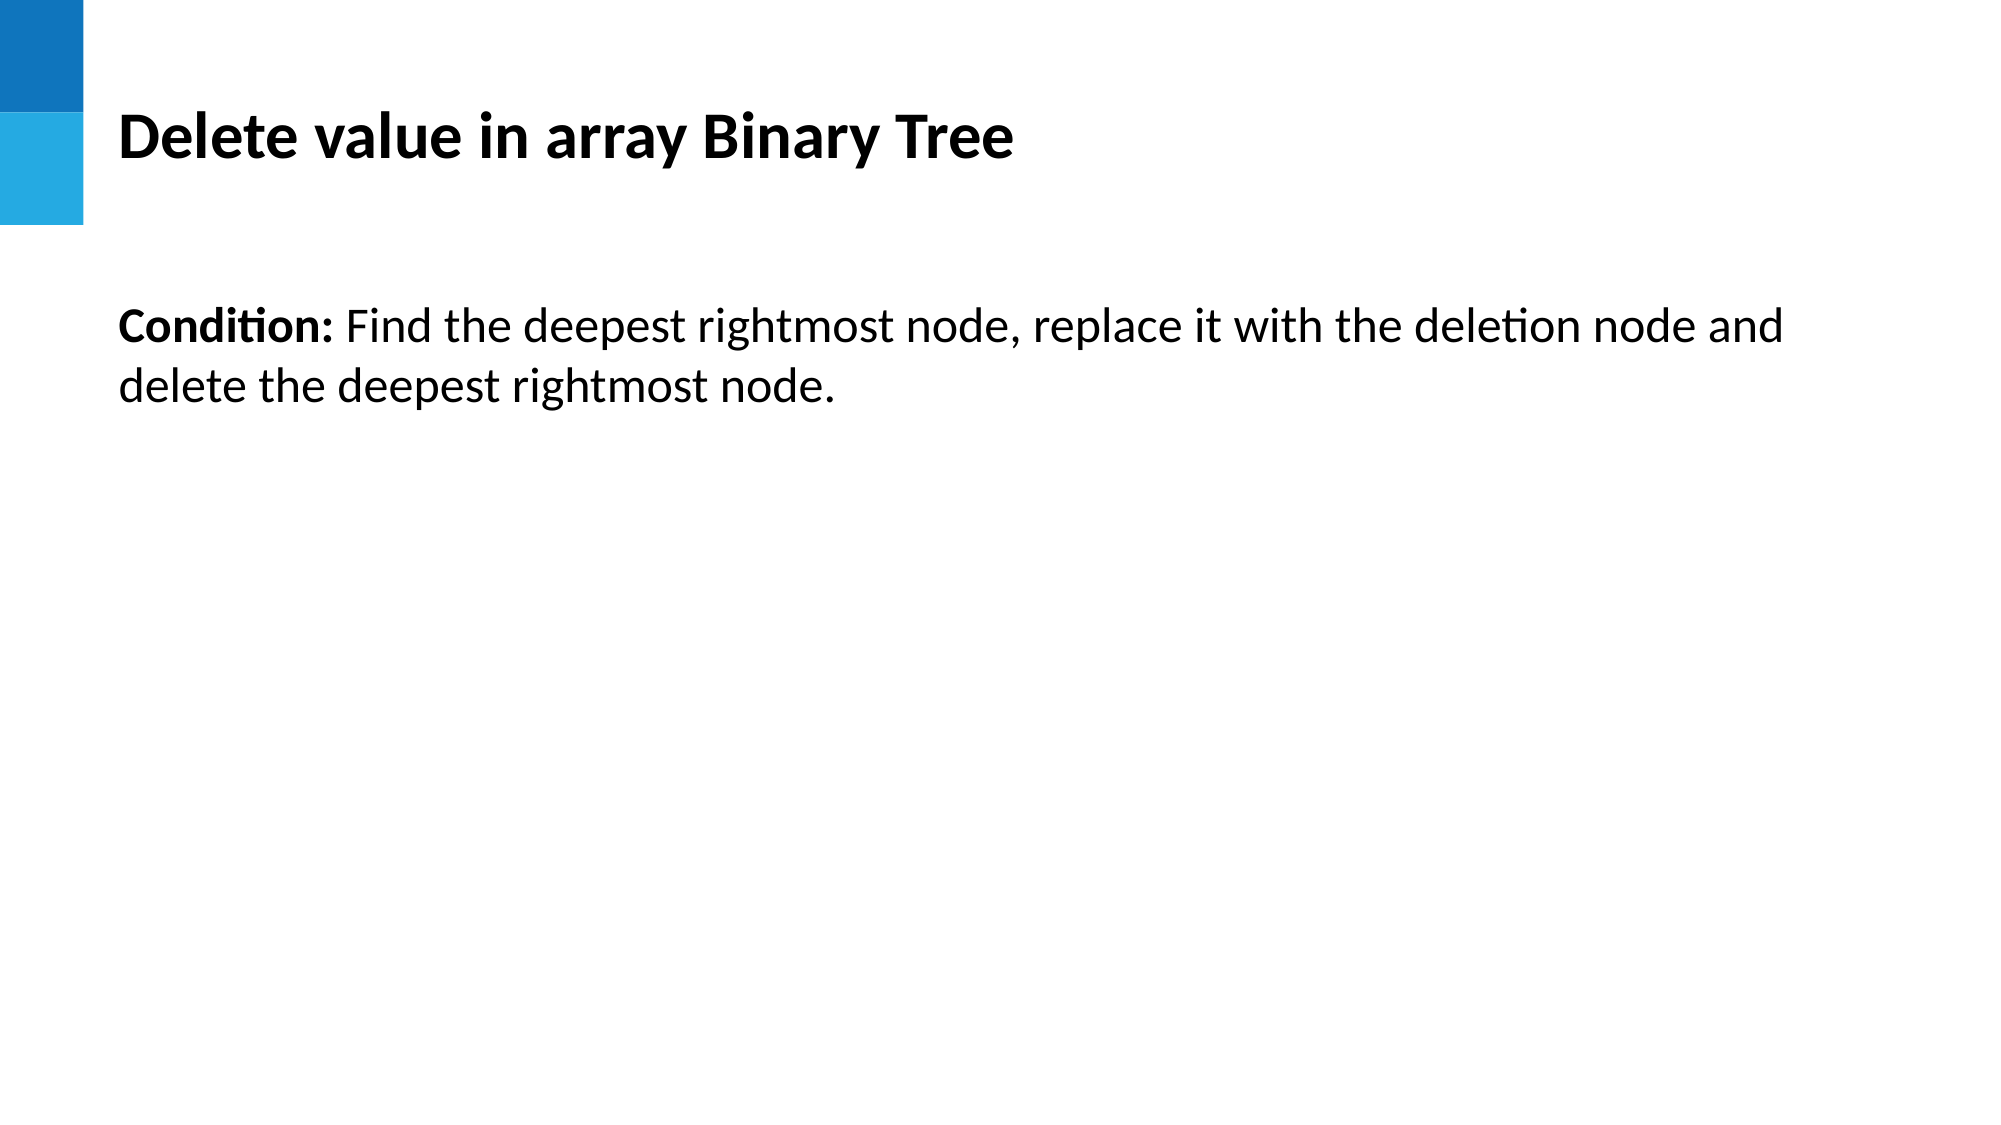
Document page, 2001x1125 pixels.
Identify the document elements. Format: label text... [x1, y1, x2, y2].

text_box Condition: Find the deepest rightmost node, replace it with the deletion node and delete the deepest rightmost node. [103, 284, 1897, 420]
text_box Delete value in array Binary Tree [103, 38, 1897, 226]
